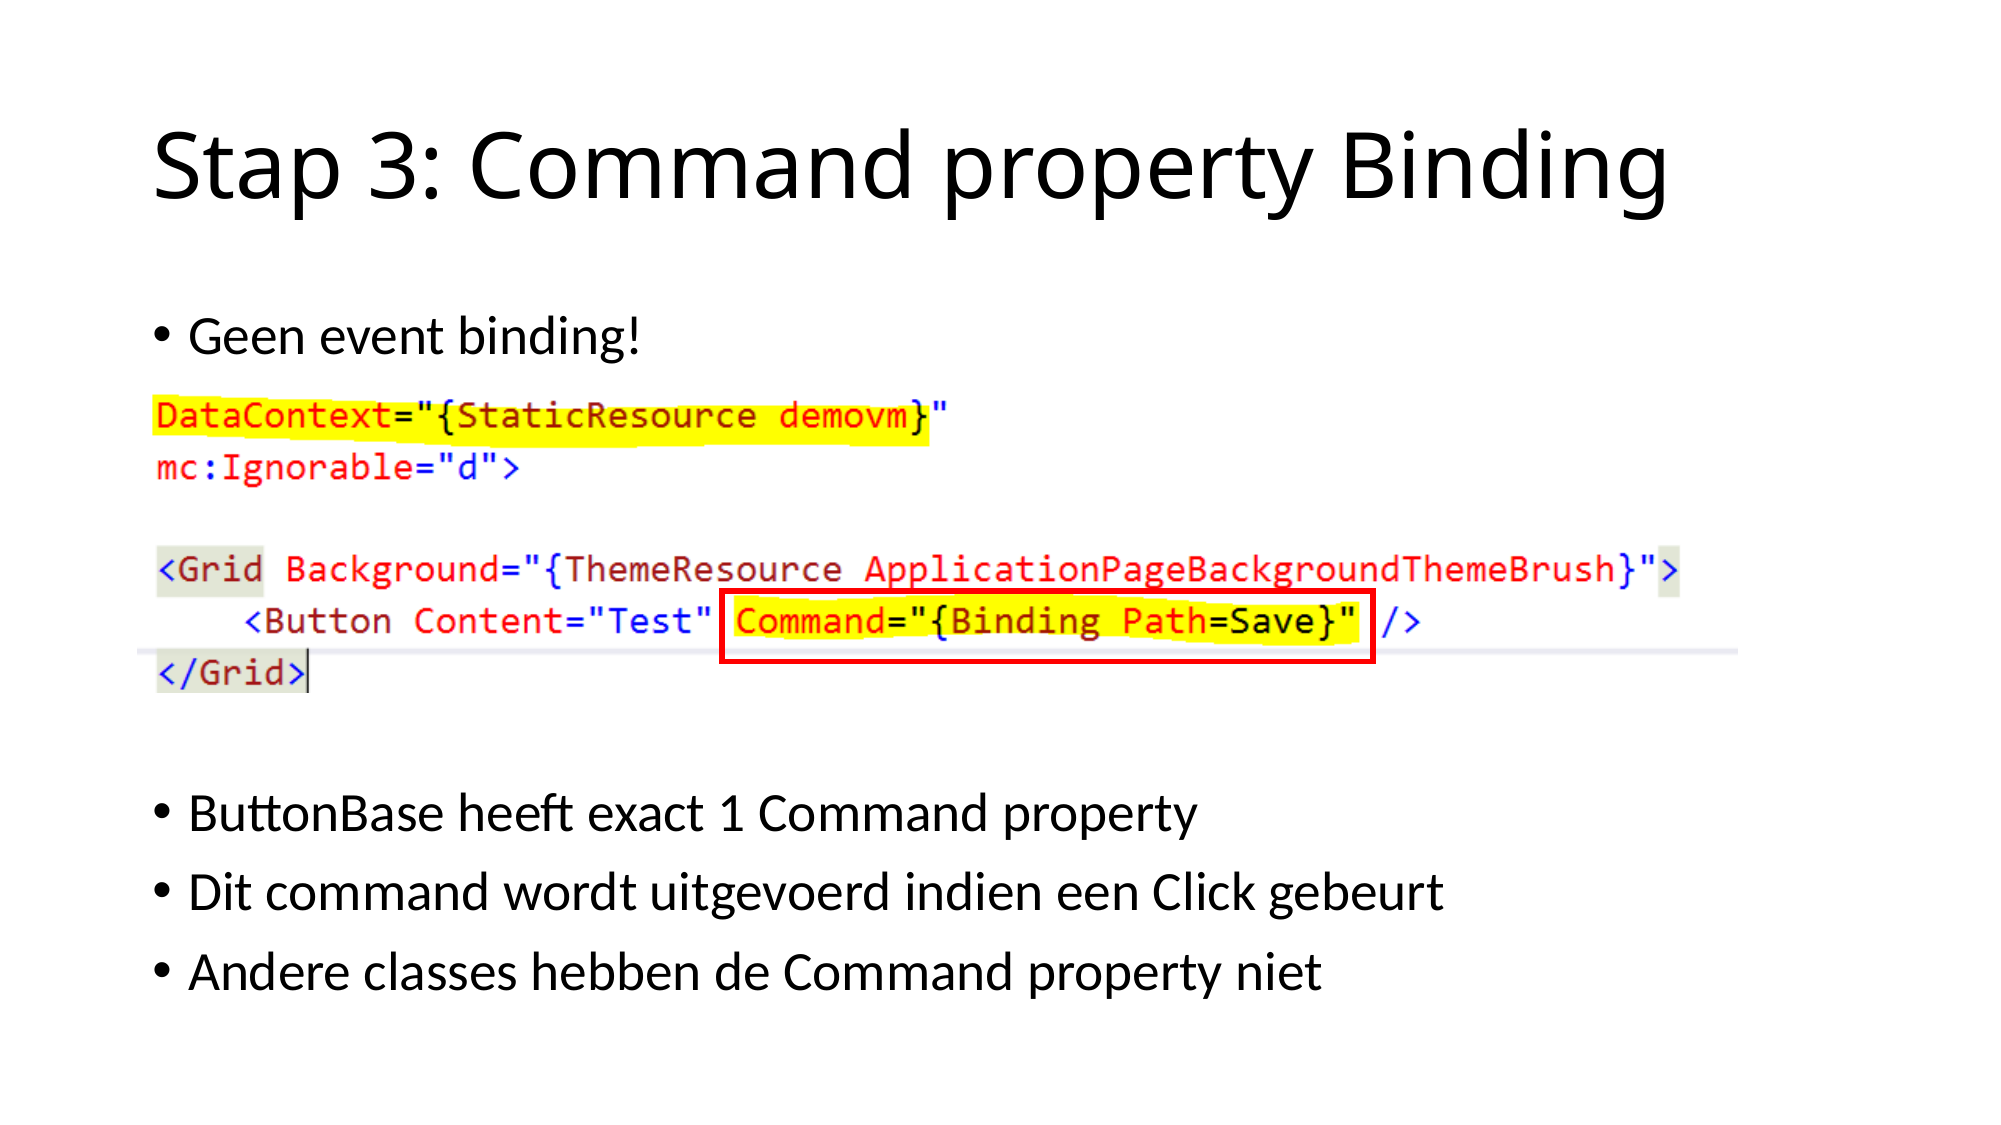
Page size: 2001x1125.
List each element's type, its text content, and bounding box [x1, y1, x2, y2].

list Geen event binding! ButtonBase heeft exact 1 Command property Dit command wordt uitgevoerd indien een Click gebeurt Andere classes hebben de Command property niet [137, 299, 1863, 1014]
title Stap 3: Command property Binding [137, 59, 1863, 278]
picture [137, 387, 1738, 693]
